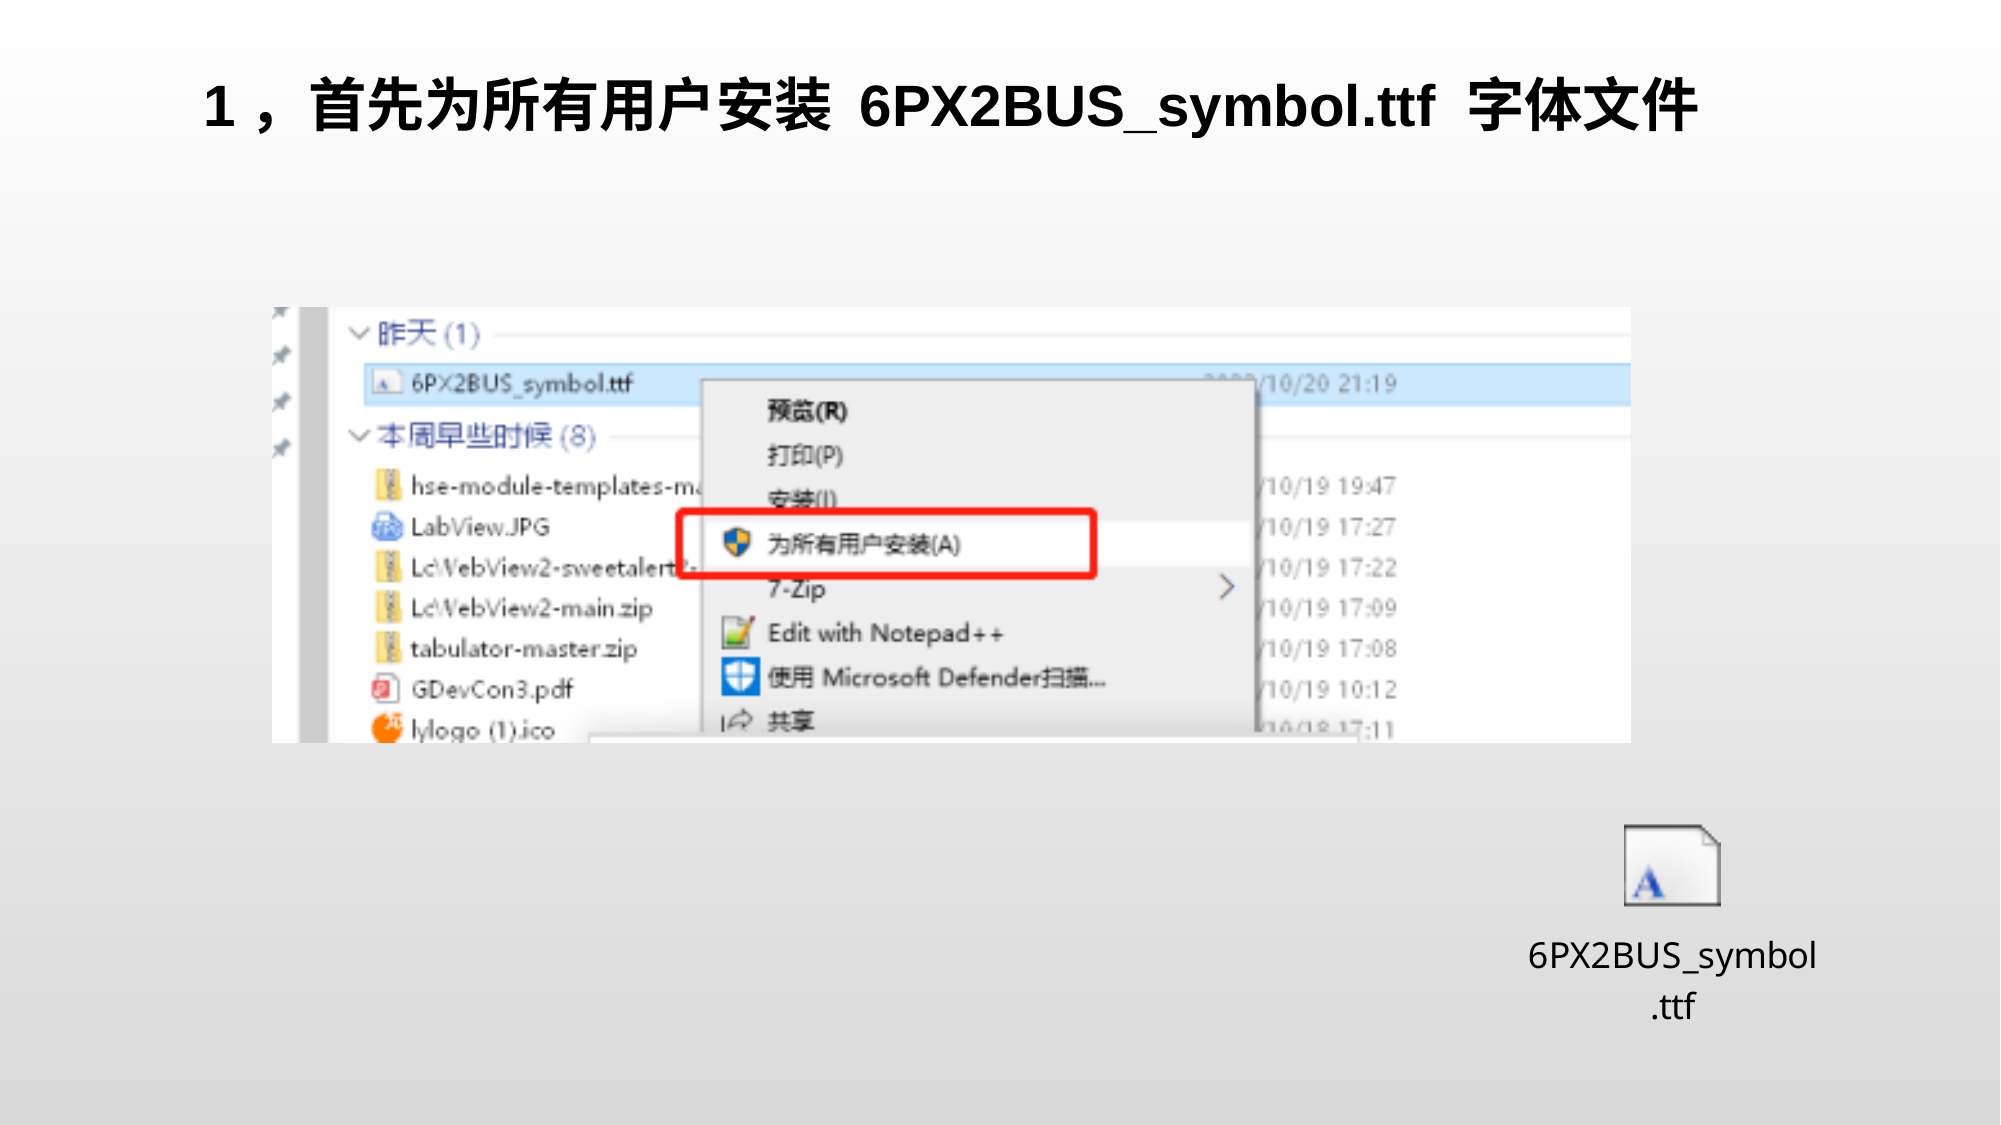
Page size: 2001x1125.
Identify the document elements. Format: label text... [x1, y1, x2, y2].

text_box 1，首先为所有用户安装 6PX2BUS_symbol.ttf 字体文件 [148, 60, 1755, 192]
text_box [1520, 823, 1825, 1032]
picture [272, 307, 1631, 743]
